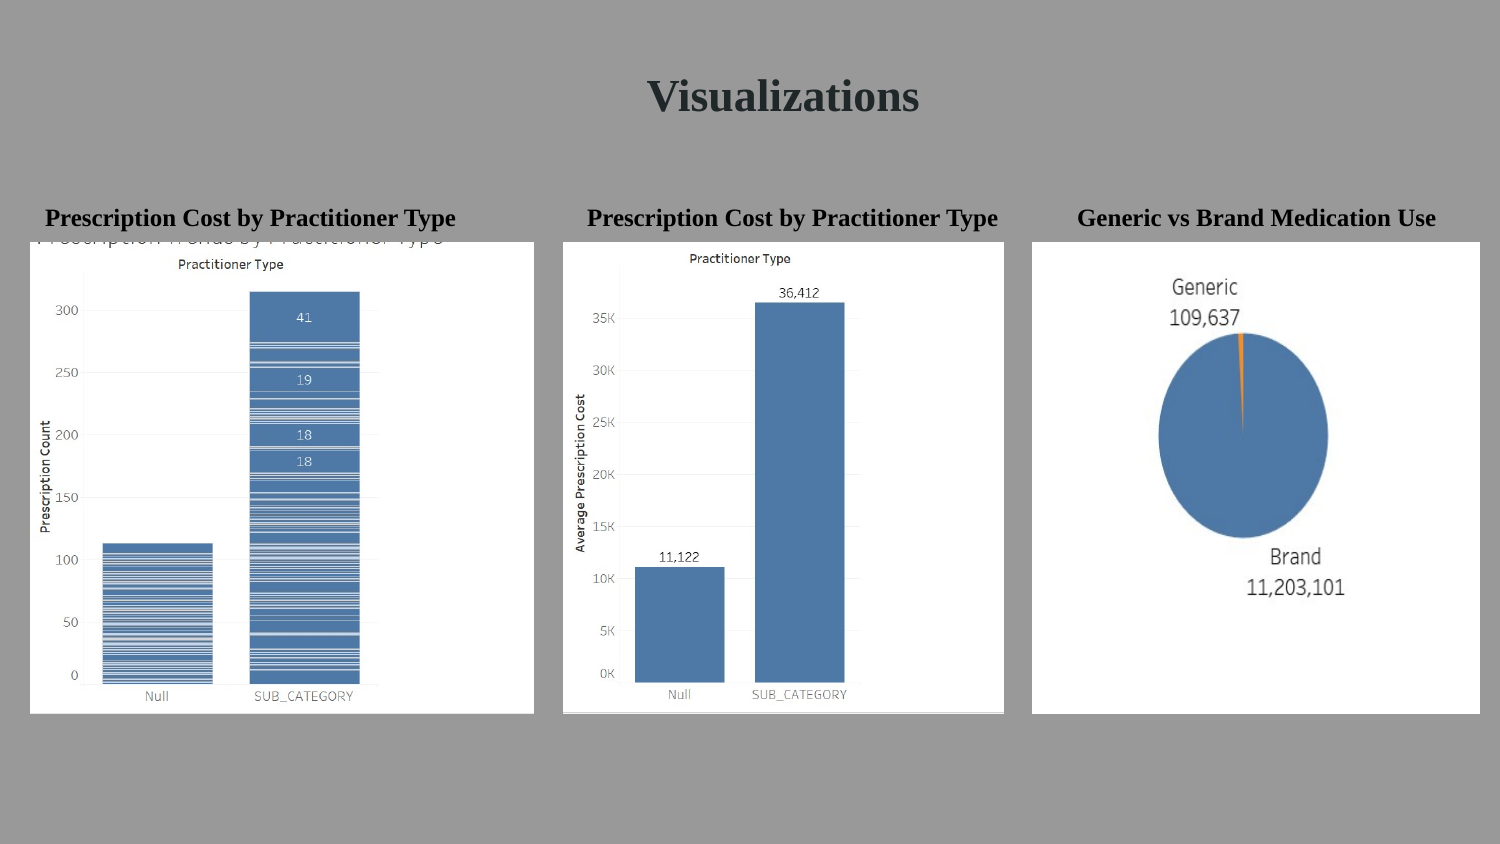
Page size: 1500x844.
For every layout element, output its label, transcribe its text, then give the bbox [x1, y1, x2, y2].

text_box Prescription Cost by Practitioner Type [30, 181, 534, 241]
text_box Prescription Cost by Practitioner Type [572, 181, 1061, 246]
text_box Visualizations [361, 50, 1205, 136]
picture [29, 241, 534, 714]
text_box Generic vs Brand Medication Use [1061, 181, 1500, 246]
picture [562, 241, 1004, 714]
picture [1032, 241, 1480, 714]
